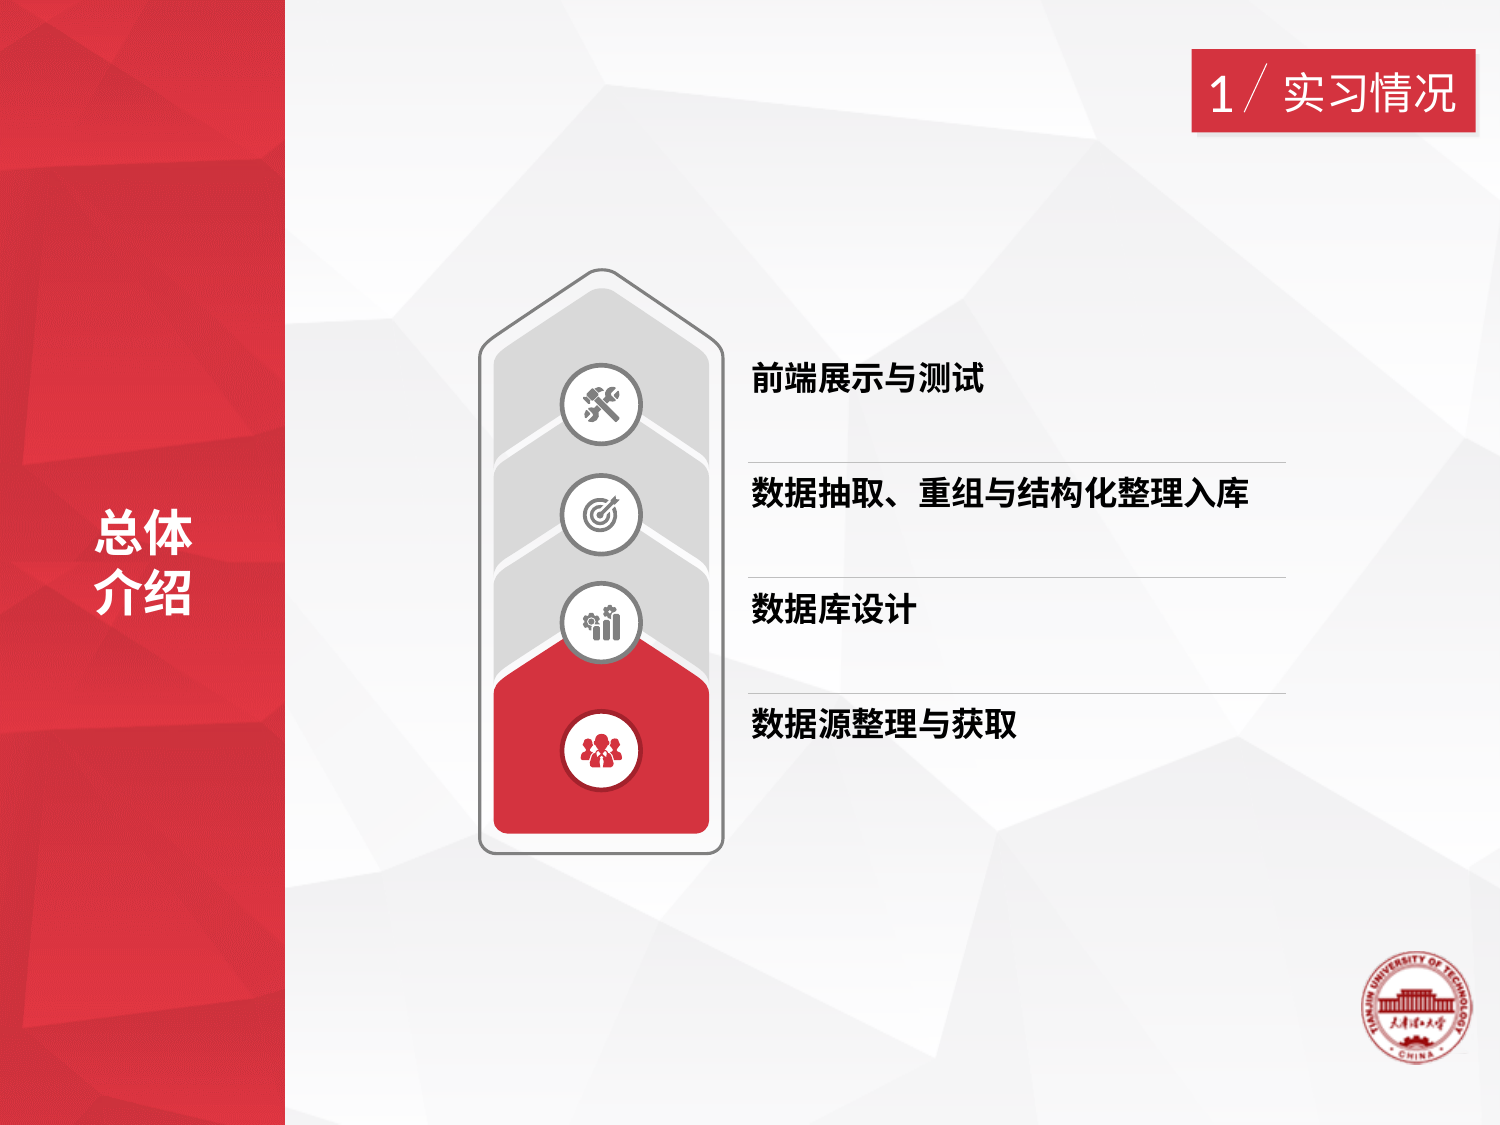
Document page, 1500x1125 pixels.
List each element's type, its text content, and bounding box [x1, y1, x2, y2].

text_box 实习情况 [1267, 58, 1473, 126]
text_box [1244, 63, 1267, 113]
text_box 总体 介绍 [78, 493, 208, 629]
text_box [479, 269, 1287, 854]
picture [0, 0, 1500, 1125]
text_box 1 [1191, 49, 1251, 132]
text_box [1191, 49, 1476, 133]
